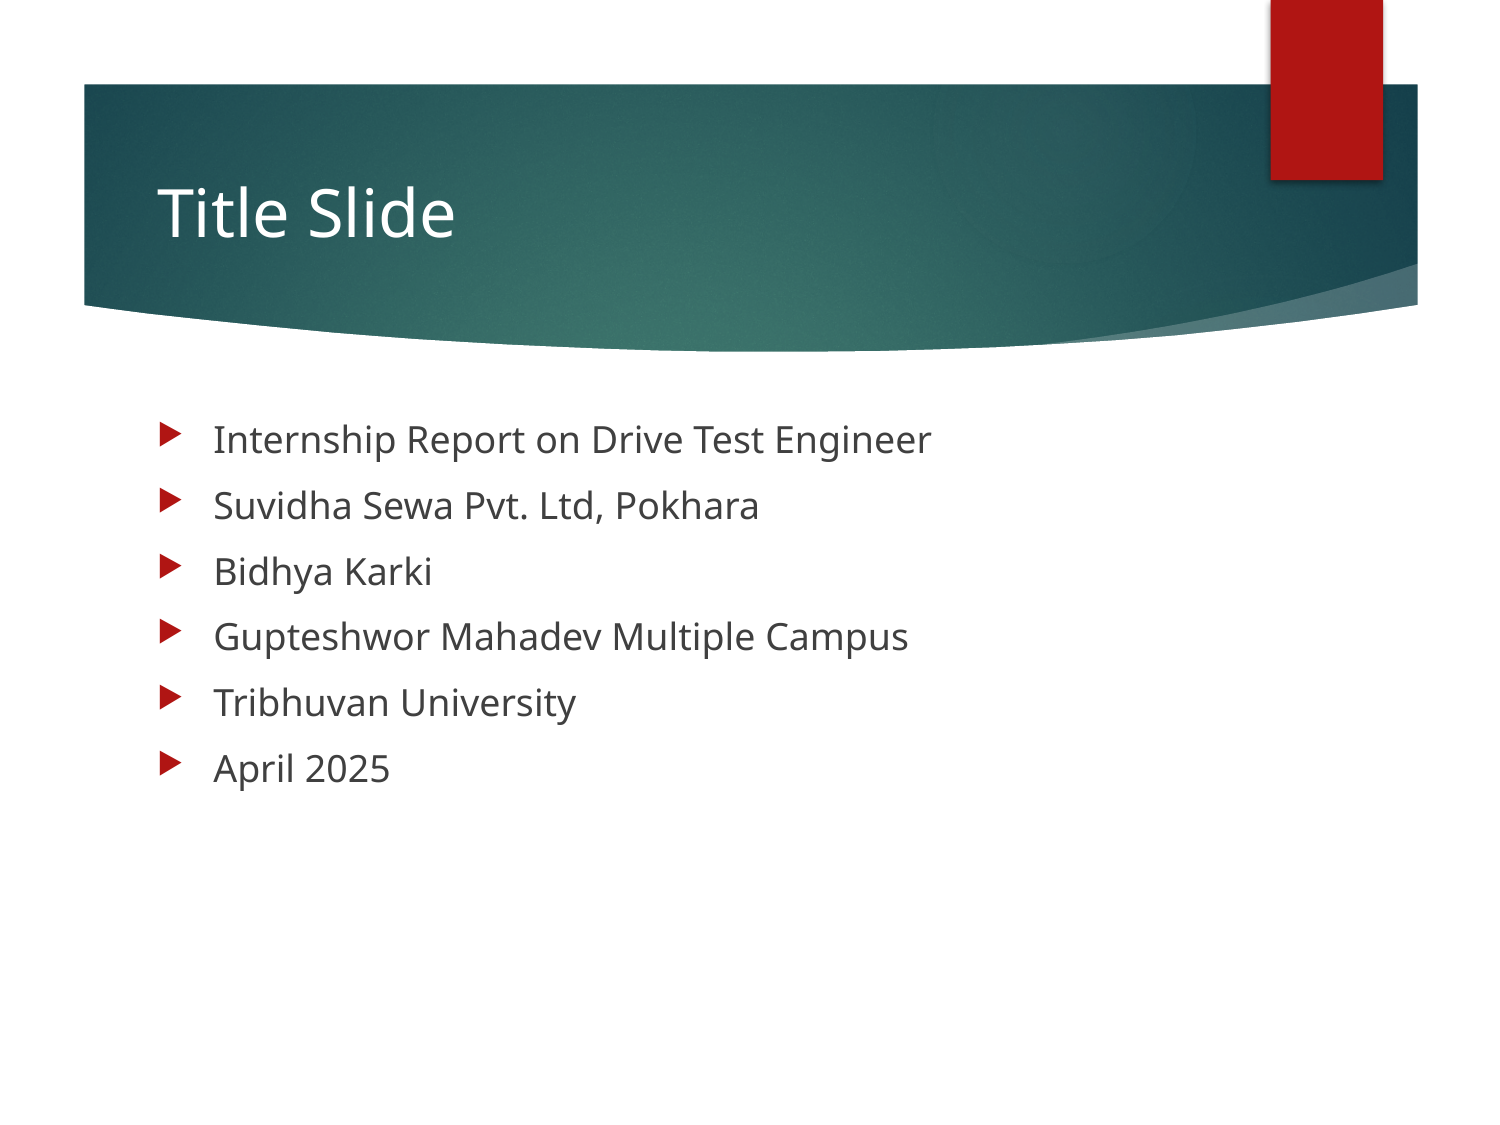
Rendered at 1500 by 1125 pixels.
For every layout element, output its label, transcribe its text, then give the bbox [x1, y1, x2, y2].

list Internship Report on Drive Test Engineer Suvidha Sewa Pvt. Ltd, Pokhara Bidhya Karki Gupteshwor Mahadev Multiple Campus Tribhuvan University April 2025 [142, 408, 1183, 988]
title Title Slide [142, 152, 1183, 269]
